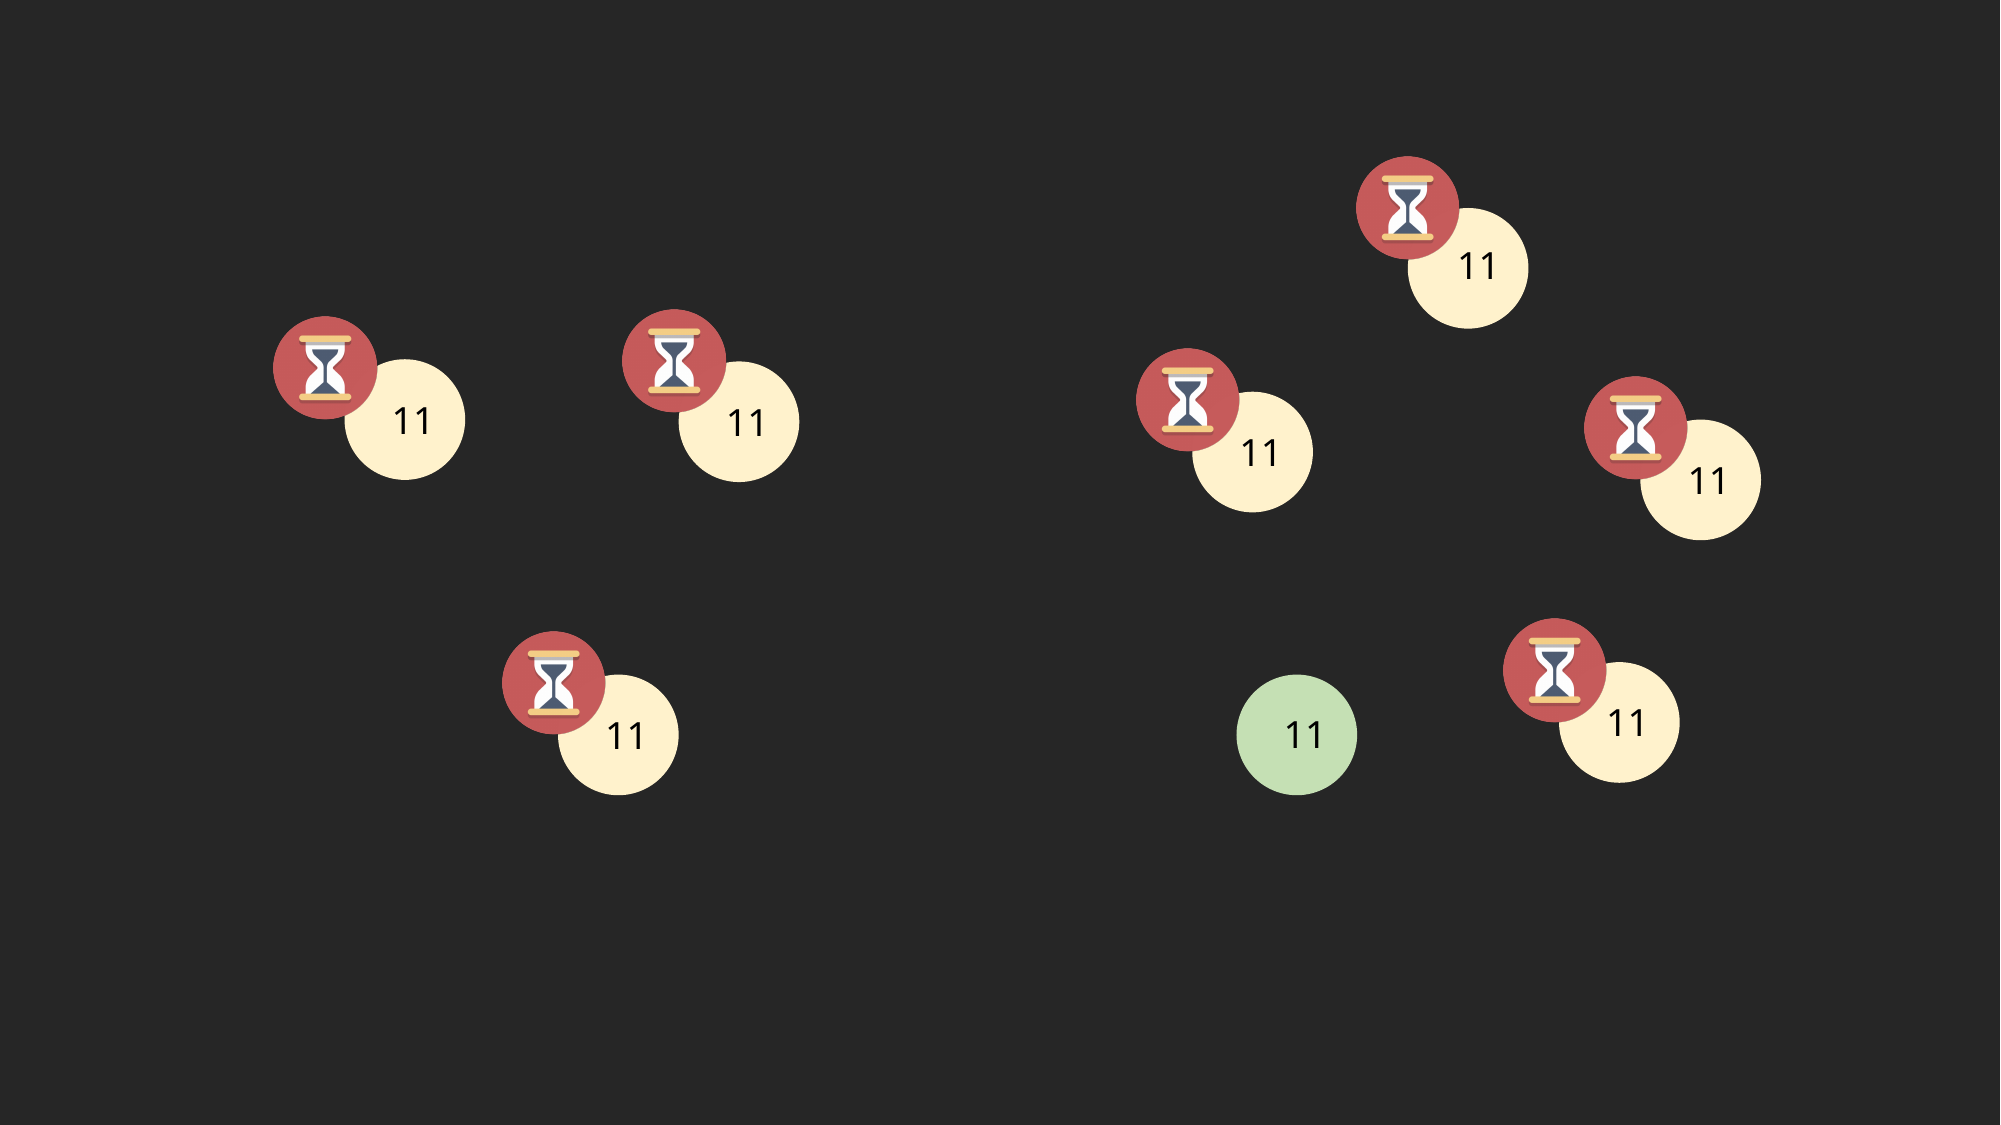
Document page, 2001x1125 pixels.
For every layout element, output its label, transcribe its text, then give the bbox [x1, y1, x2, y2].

picture [1503, 618, 1607, 723]
text_box 11 [1224, 421, 1298, 482]
text_box 11 [590, 704, 663, 765]
text_box [556, 673, 680, 797]
text_box 11 [711, 391, 784, 452]
text_box [1558, 661, 1681, 784]
picture [622, 309, 727, 414]
text_box 11 [1672, 449, 1746, 510]
text_box [1235, 673, 1359, 797]
text_box [343, 358, 467, 481]
text_box [1191, 390, 1314, 514]
picture [1584, 376, 1688, 480]
picture [273, 316, 378, 420]
text_box 11 [376, 389, 450, 449]
text_box [677, 360, 801, 484]
picture [1356, 156, 1460, 260]
picture [1136, 348, 1240, 452]
text_box [1406, 206, 1530, 330]
text_box 11 [1591, 692, 1664, 752]
picture [502, 631, 606, 735]
text_box [1639, 418, 1763, 542]
text_box 11 [1442, 234, 1515, 295]
text_box 11 [1268, 703, 1342, 764]
